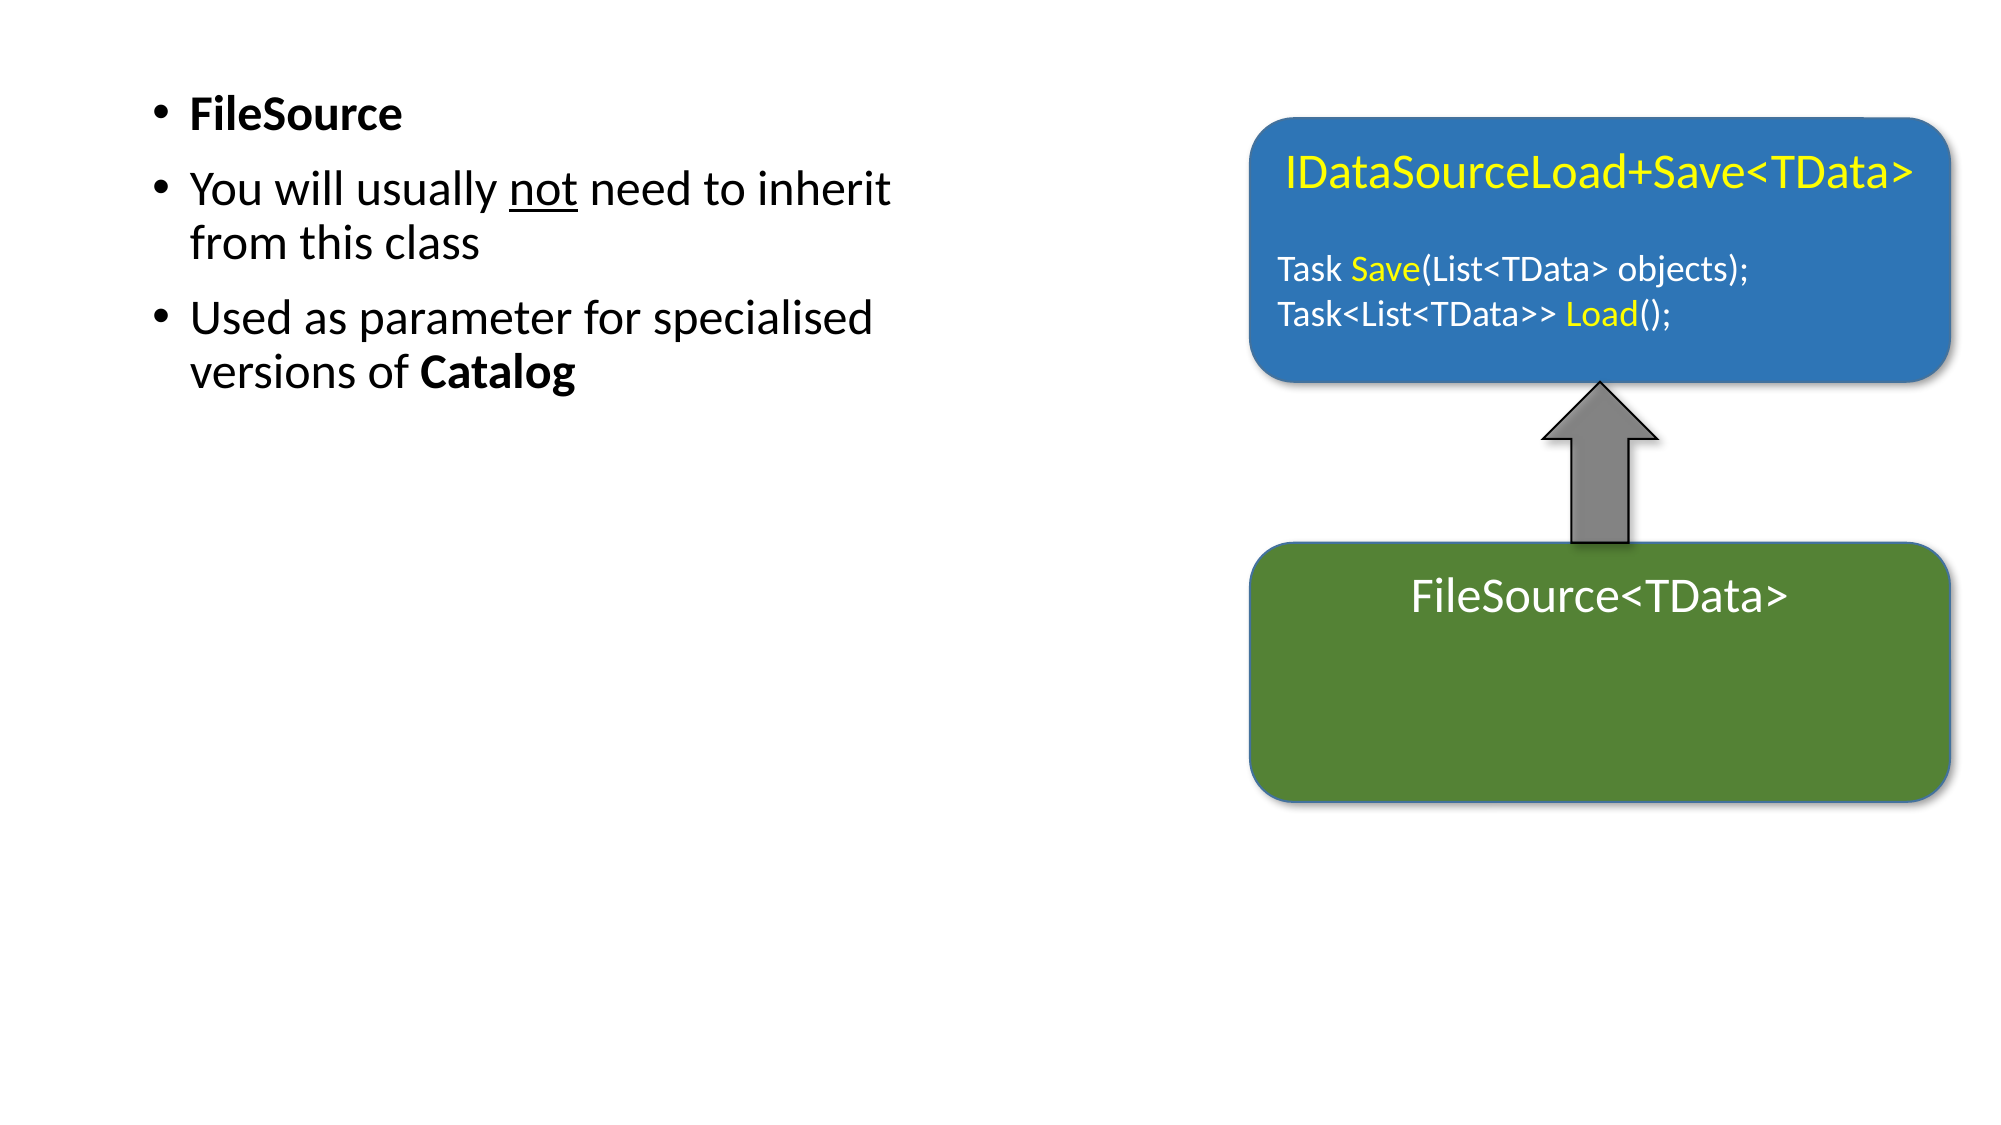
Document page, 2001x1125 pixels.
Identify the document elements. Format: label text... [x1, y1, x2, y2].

text_box FileSource<TData> [1248, 541, 1952, 803]
text_box [1540, 380, 1660, 544]
list FileSource You will usually not need to inherit from this class Used as parameter for specialised versions of Catalog [137, 79, 1008, 1006]
text_box IDataSourceLoad+Save<TData> Task Save(List<TData> objects); Task<List<TData>> Load(); [1248, 117, 1952, 383]
